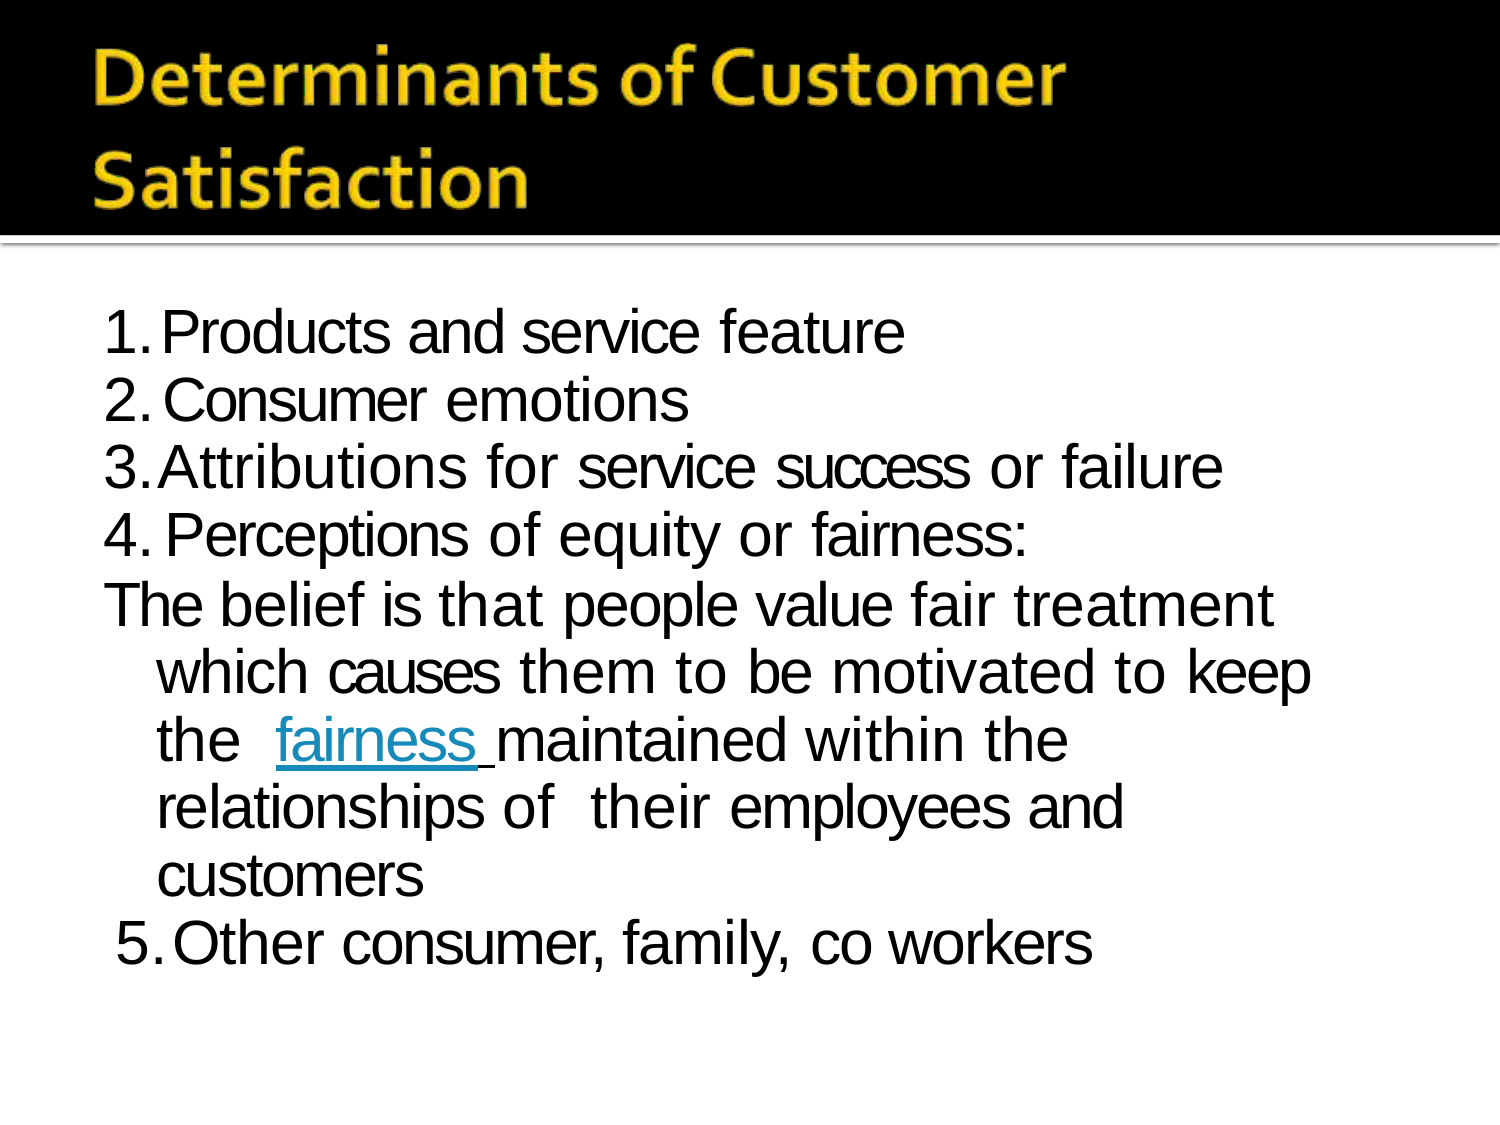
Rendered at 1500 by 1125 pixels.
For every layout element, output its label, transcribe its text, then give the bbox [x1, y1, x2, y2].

text_box [94, 43, 1067, 210]
picture [0, 244, 1500, 251]
text_box Products and service feature Consumer emotions Attributions for service success or failure Perceptions of equity or fairness: The belief is that people value fair treatment which causes them to be motivated to keep the fairness maintained within the relationships of their employees and customers Other consumer, family, co workers [101, 292, 1373, 977]
